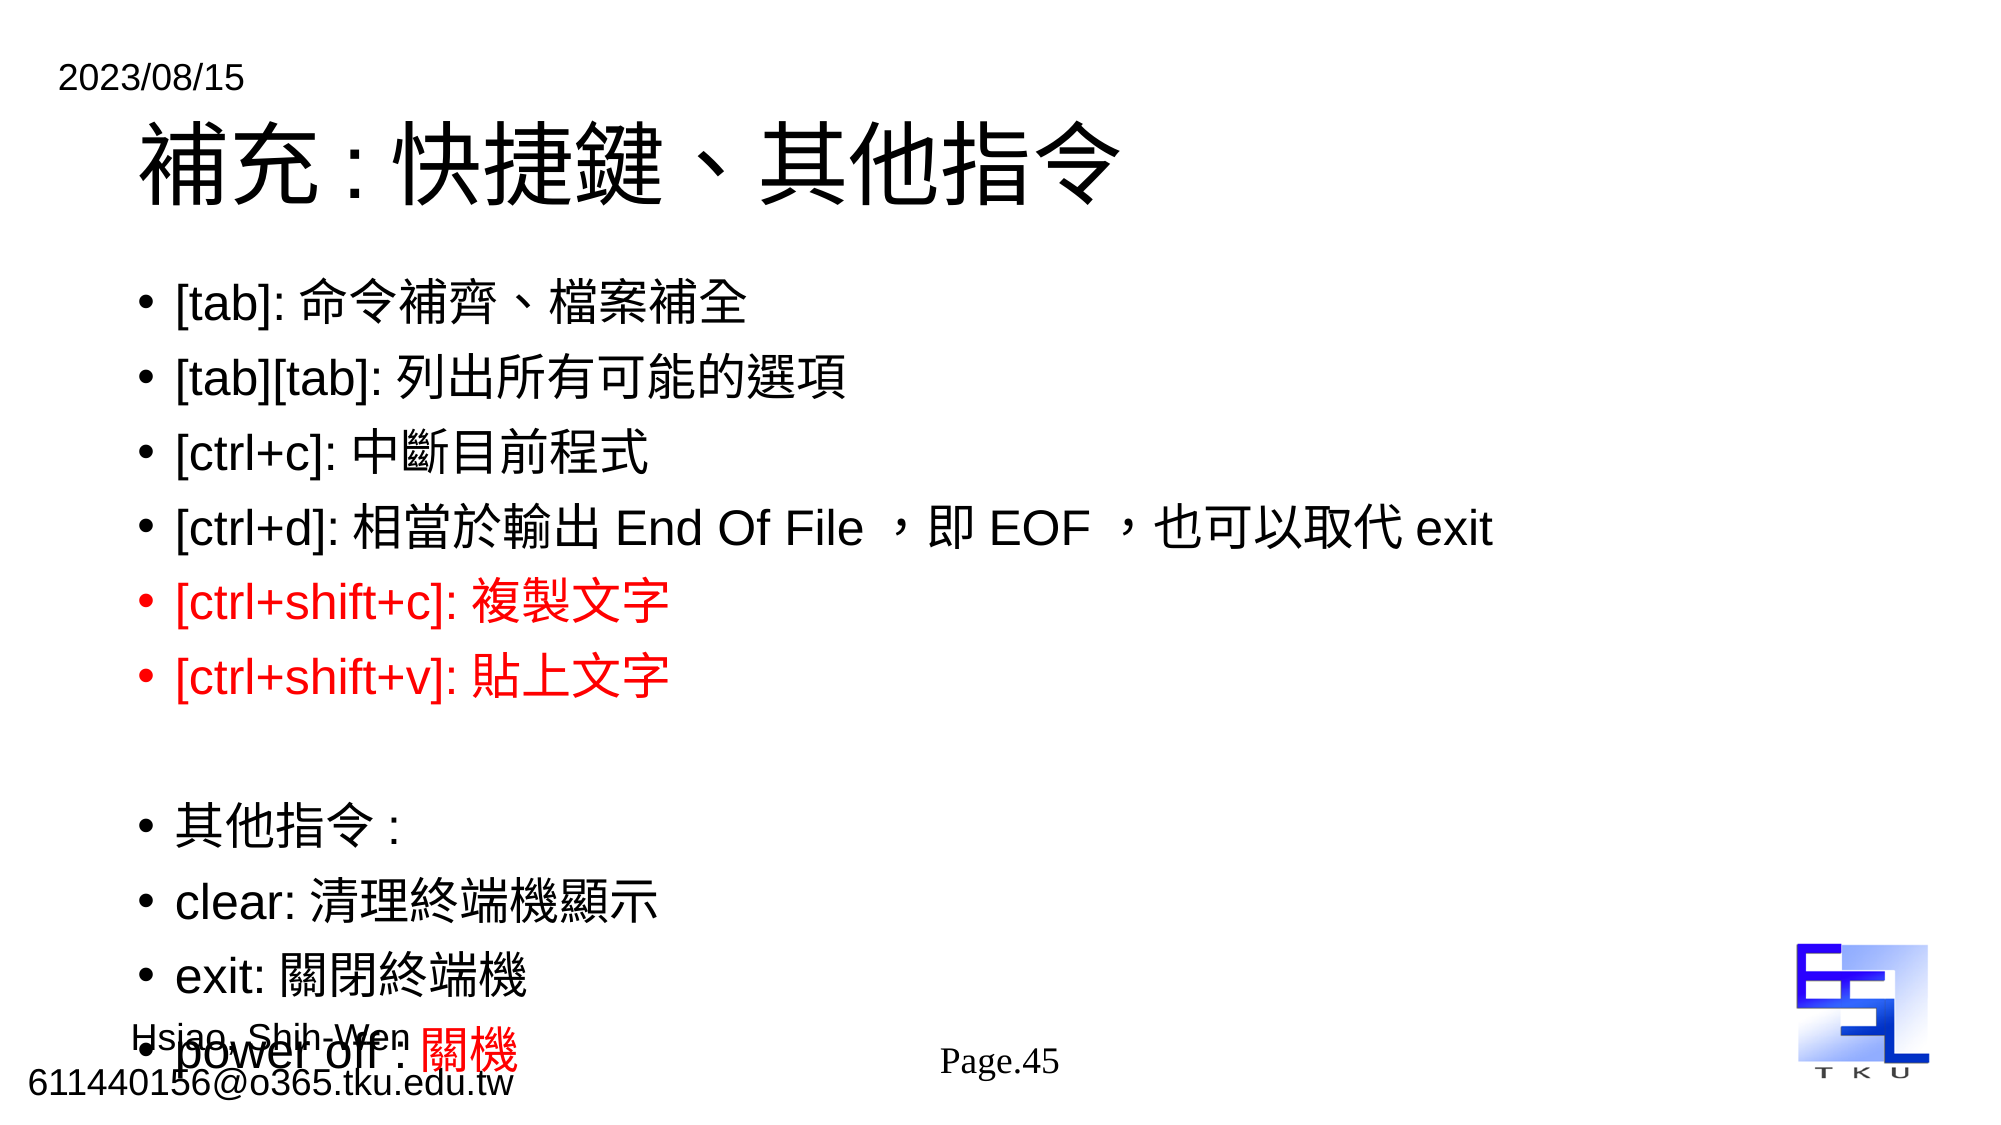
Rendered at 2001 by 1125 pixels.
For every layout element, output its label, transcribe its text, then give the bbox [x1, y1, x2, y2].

title 補充:快捷鍵、其他指令 [137, 59, 1863, 277]
picture [1791, 941, 1934, 1085]
subtitle [tab]:命令補齊、檔案補全 [tab][tab]:列出所有可能的選項 [ctrl+c]:中斷目前程式 [ctrl+d]:相當於輸出End Of File，即EOF，也可以取代exit [ctrl+shift+c]:複製文字 [ctrl+shift+v]:貼上文字 其他指令: clear:清理終端機顯示 exit:關閉終端機 power off :關機 [137, 277, 1863, 495]
